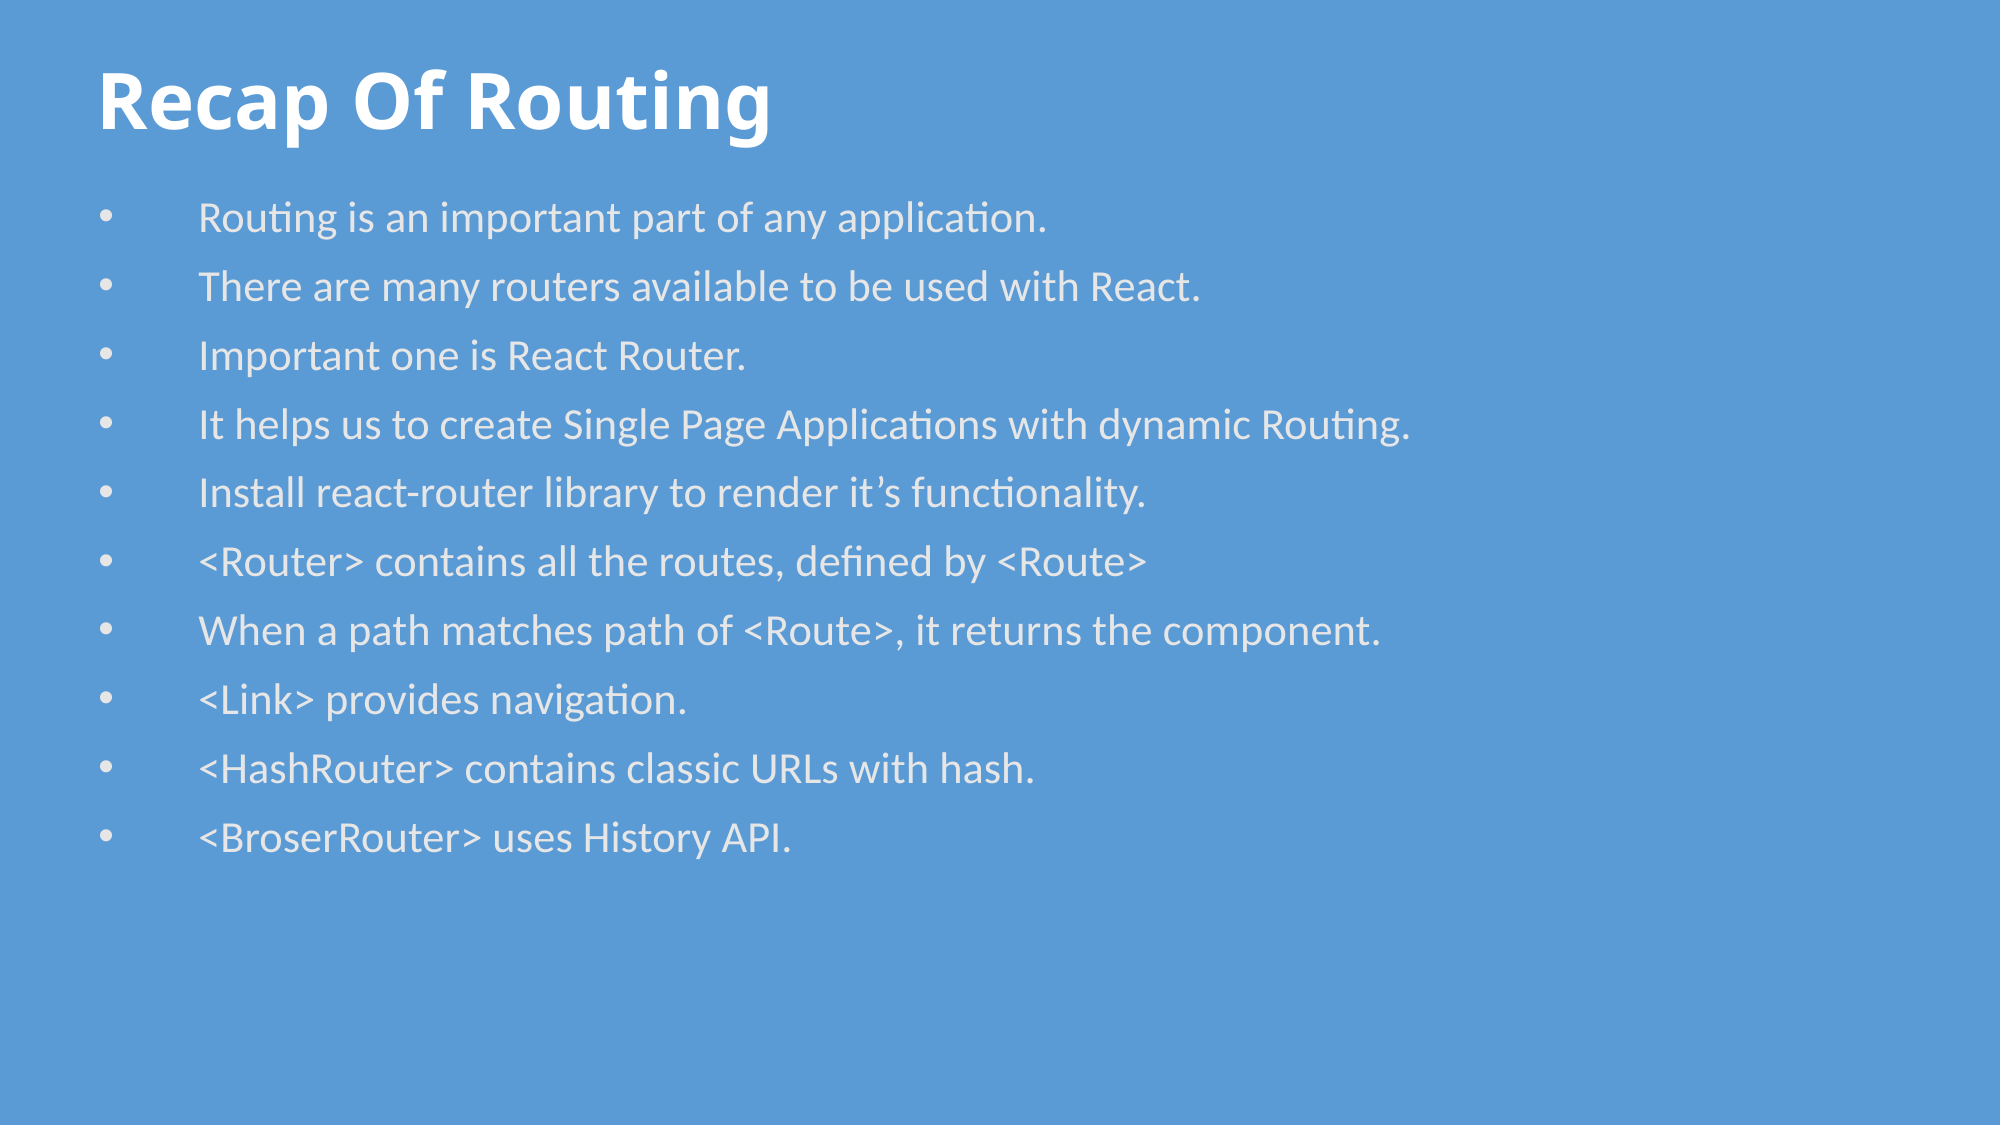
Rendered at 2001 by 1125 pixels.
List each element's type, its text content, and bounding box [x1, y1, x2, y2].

list Routing is an important part of any application. There are many routers available to be used with React. Important one is React Router. It helps us to create Single Page Applications with dynamic Routing. Install react-router library to render it’s functionality. <Router> contains all the routes, defined by <Route> When a path matches path of <Route>, it returns the component. <Link> provides navigation. <HashRouter> contains classic URLs with hash. <BroserRouter> uses History API. [83, 186, 1917, 945]
title Recap Of Routing [81, 54, 1917, 154]
